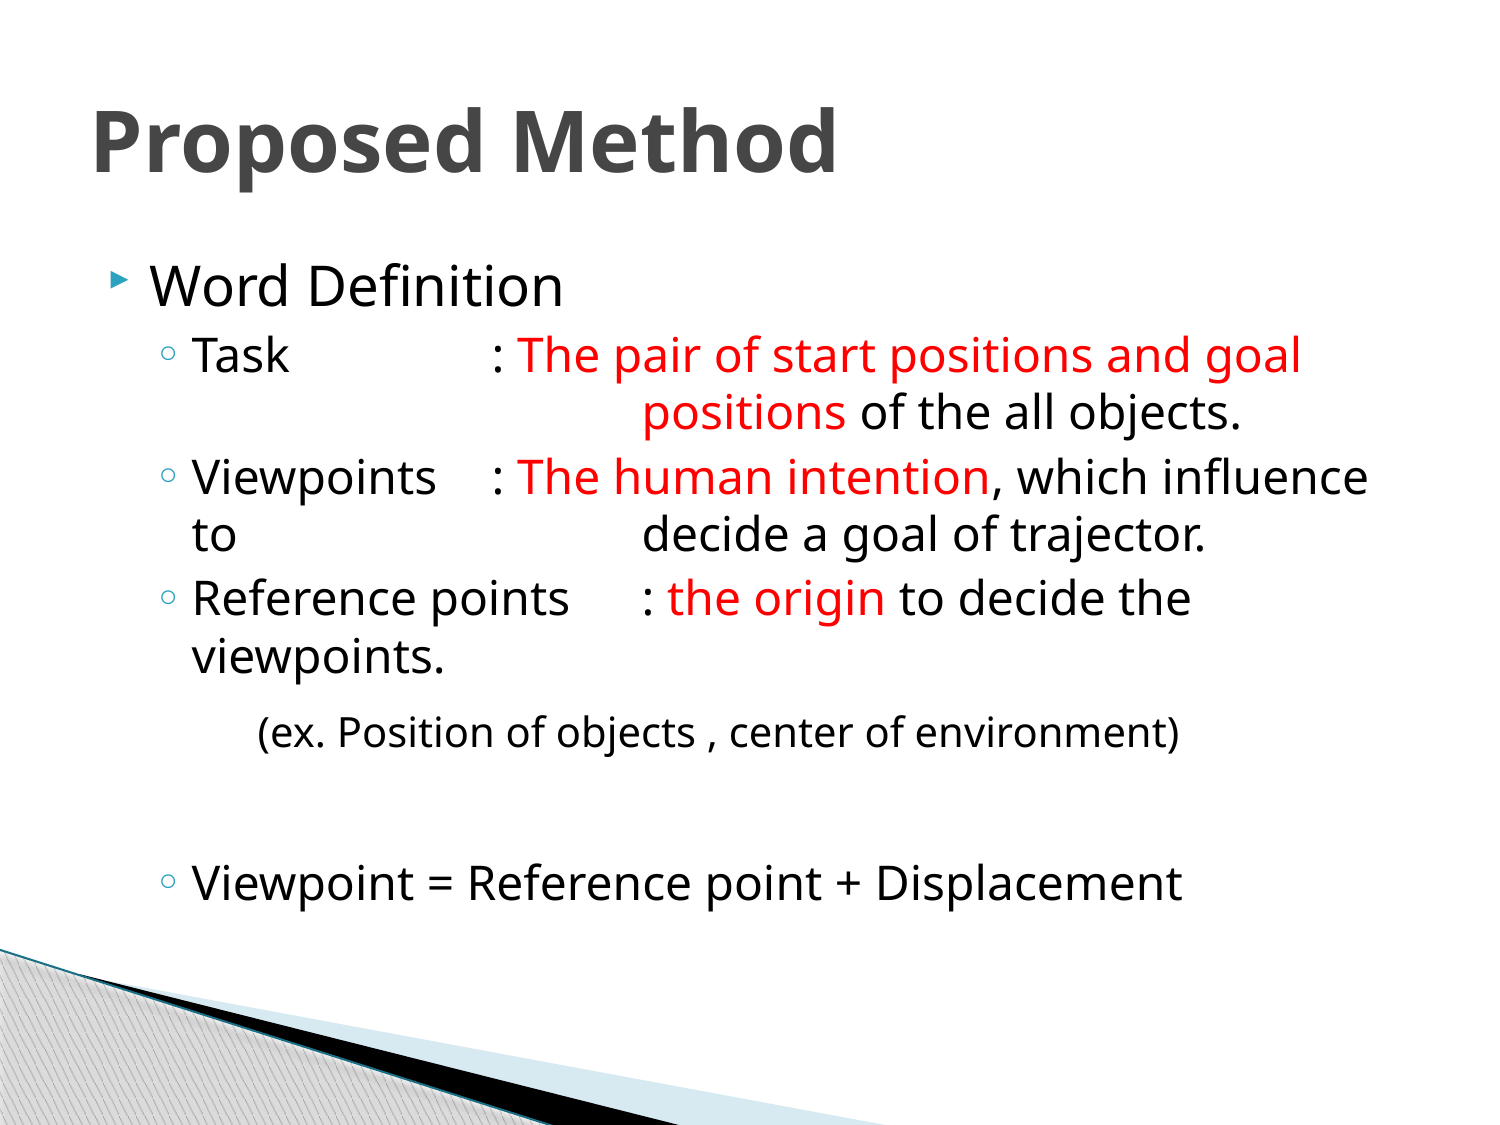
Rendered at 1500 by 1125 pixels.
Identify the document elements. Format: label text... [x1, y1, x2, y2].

list Word Definition Task : The pair of start positions and goal positions of the all objects. Viewpoints : The human intention, which influence to decide a goal of trajector. Reference points : the origin to decide the viewpoints. (ex. Position of objects , center of environment) Viewpoint = Reference point + Displacement [75, 243, 1425, 986]
title Proposed Method [75, 45, 1425, 233]
